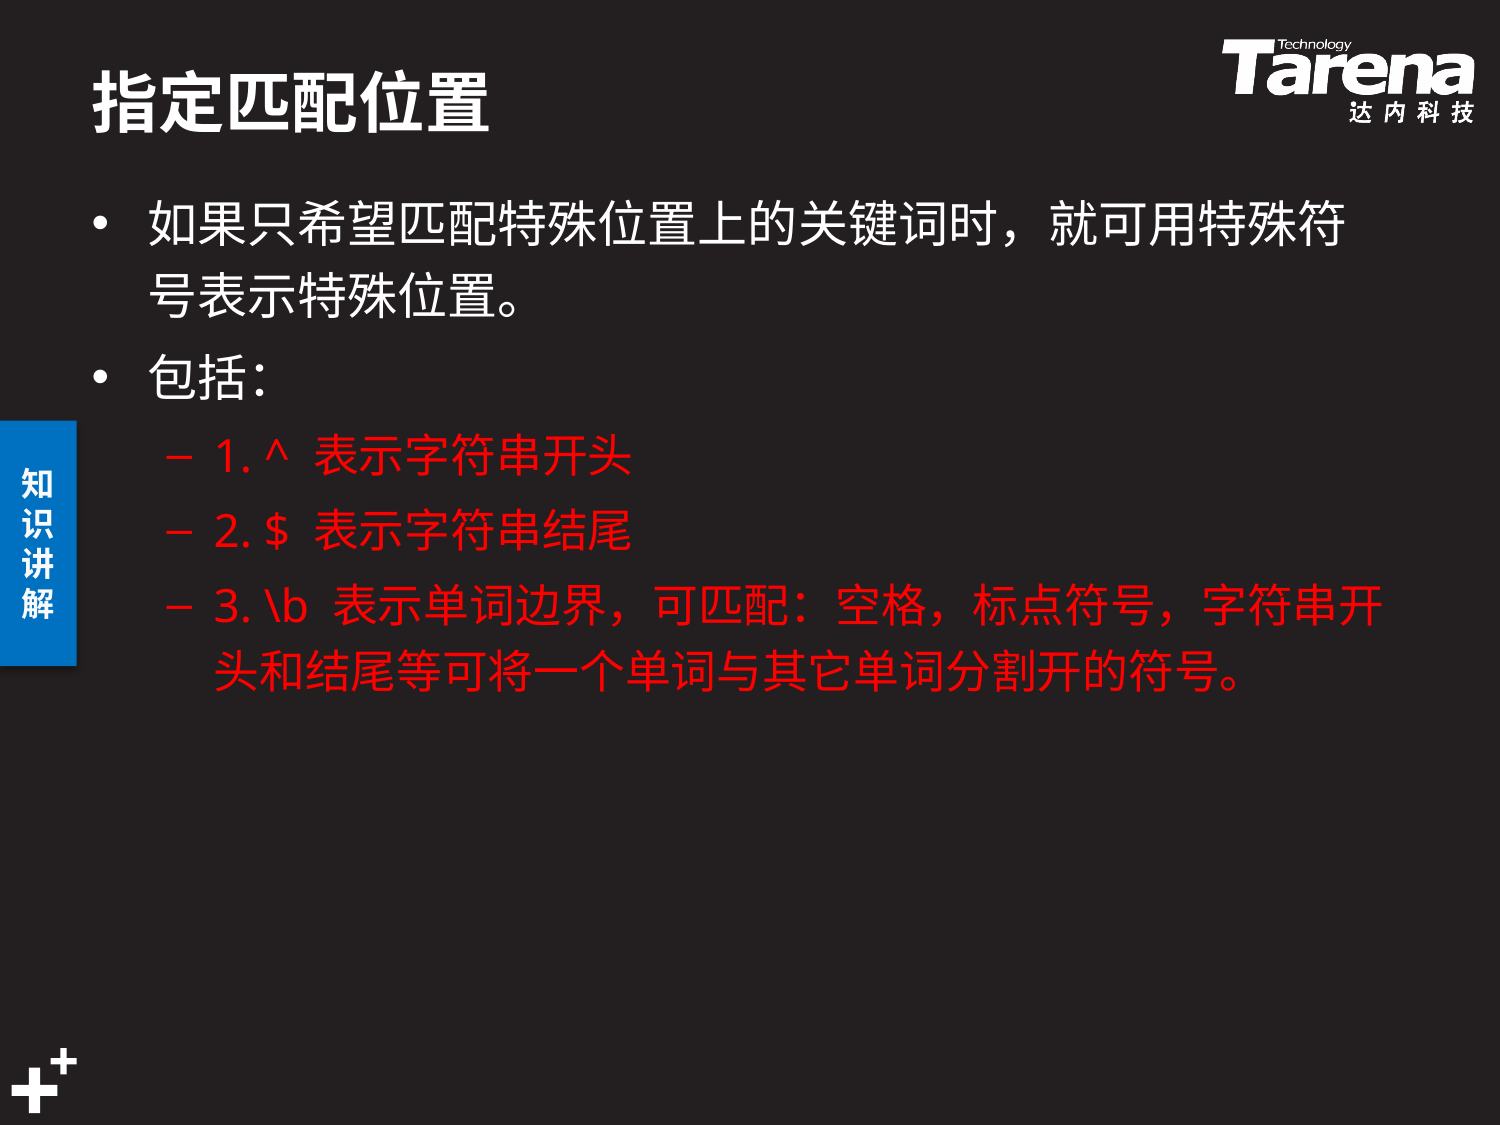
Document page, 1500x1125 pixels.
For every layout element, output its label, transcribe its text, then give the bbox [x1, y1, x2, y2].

list 如果只希望匹配特殊位置上的关键词时，就可用特殊符号表示特殊位置。 包括： 1. ^ 表示字符串开头 2. $ 表示字符串结尾 3. \b 表示单词边界，可匹配：空格，标点符号，字符串开头和结尾等可将一个单词与其它单词分割开的符号。 [76, 172, 1400, 718]
title 指定匹配位置 [76, 42, 1188, 160]
picture [1222, 39, 1475, 123]
